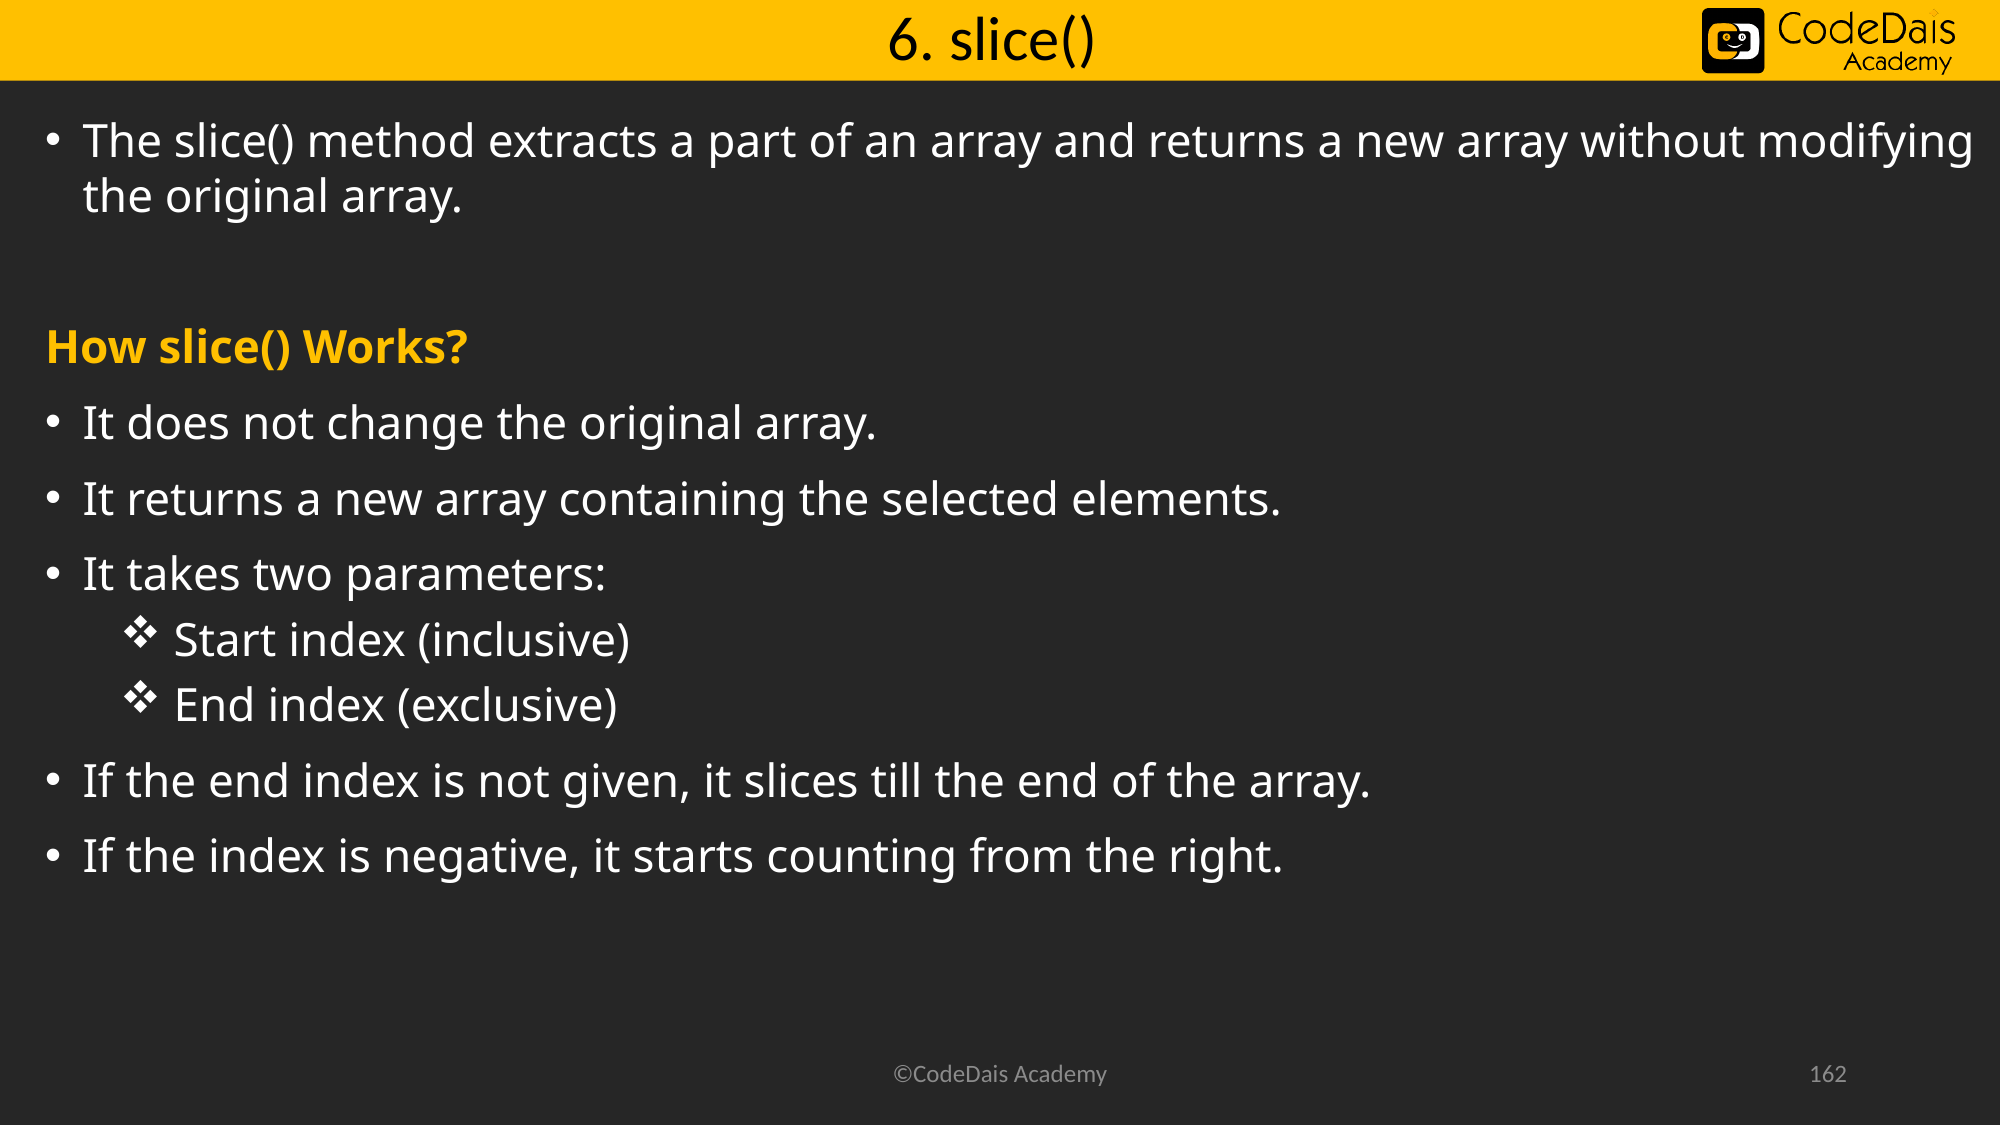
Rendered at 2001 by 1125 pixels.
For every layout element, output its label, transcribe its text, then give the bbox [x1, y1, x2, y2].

picture [1702, 8, 1955, 75]
title 6. slice() [0, 0, 2000, 81]
slide_number 162 [1412, 1042, 1863, 1103]
footer ©CodeDais Academy [662, 1042, 1338, 1103]
list The slice() method extracts a part of an array and returns a new array without modifying the original array. How slice() Works? It does not change the original array. It returns a new array containing the selected elements. It takes two parameters: Start index (inclusive) End index (exclusive) If the end index is not given, it slices till the end of the array. If the index is negative, it starts counting from the right. [30, 103, 2000, 1043]
